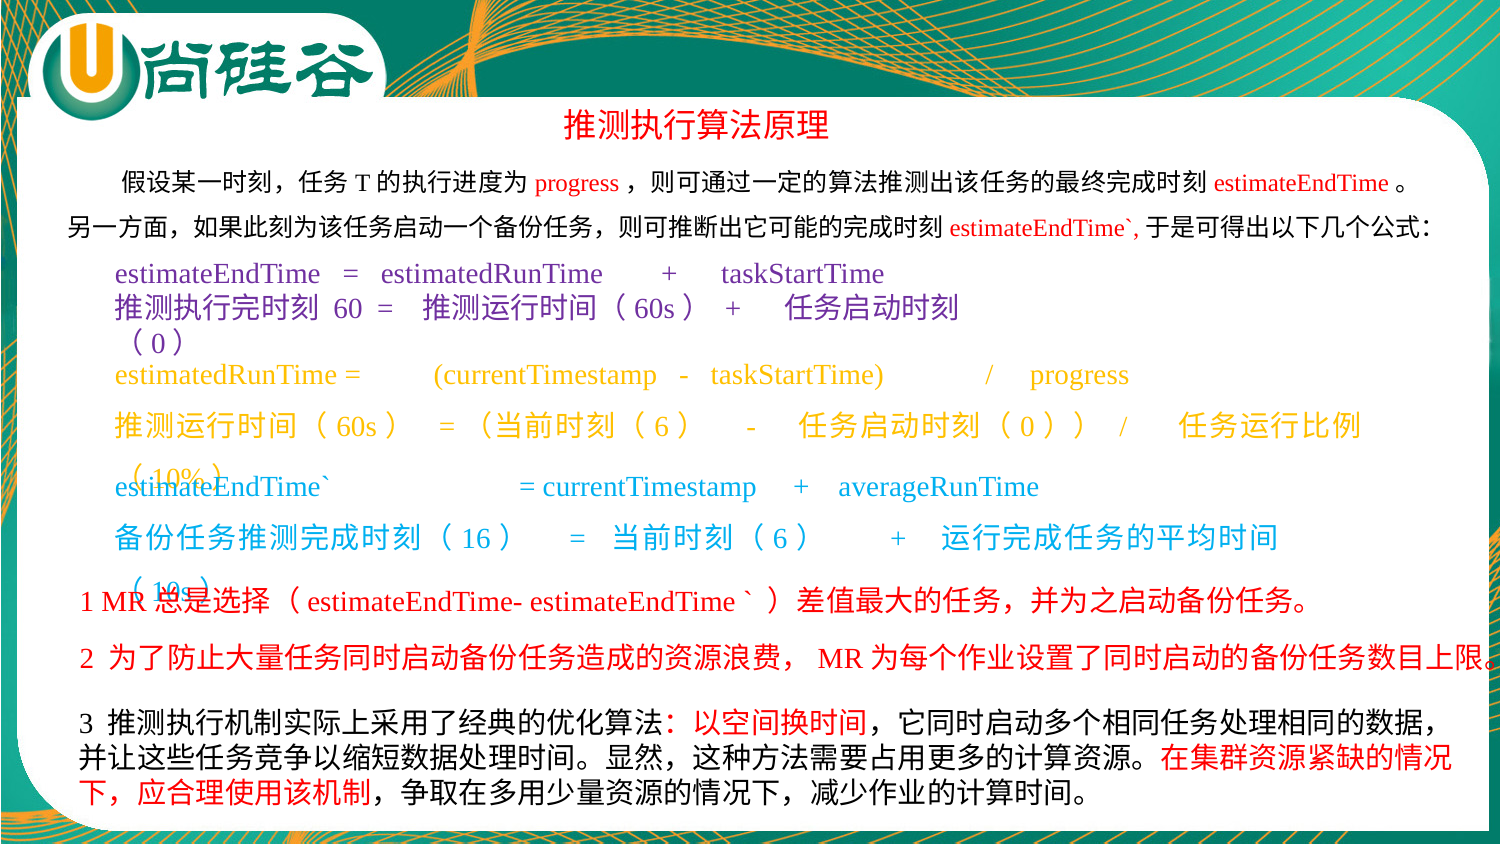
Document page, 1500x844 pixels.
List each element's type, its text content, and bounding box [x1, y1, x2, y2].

text_box 假设某一时刻，任务T的执行进度为progress，则可通过一定的算法推测出该任务的最终完成时刻estimateEndTime。另一方面，如果此刻为该任务启动一个备份任务，则可推断出它可能的完成时刻estimateEndTime`,于是可得出以下几个公式： [53, 144, 1436, 249]
text_box 1 MR总是选择（estimateEndTime- estimateEndTime ` ）差值最大的任务，并为之启动备份任务。 [64, 575, 1400, 626]
text_box 2 为了防止大量任务同时启动备份任务造成的资源浪费，MR为每个作业设置了同时启动的备份任务数目上限。 [64, 632, 1500, 683]
picture [0, 0, 1500, 844]
text_box estimateEndTime` = currentTimestamp + averageRunTime 备份任务推测完成时刻（16） = 当前时刻（6） + 运行完成任务的平均时间（10s） [100, 442, 1294, 575]
text_box 推测执行算法原理 [549, 97, 845, 144]
text_box 3 推测执行机制实际上采用了经典的优化算法：以空间换时间，它同时启动多个相同任务处理相同的数据，并让这些任务竞争以缩短数据处理时间。显然，这种方法需要占用更多的计算资源。在集群资源紧缺的情况下，应合理使用该机制，争取在多用少量资源的情况下，减少作业的计算时间。 [63, 696, 1470, 817]
text_box estimatedRunTime = (currentTimestamp - taskStartTime) / progress 推测运行时间（60s） =（当前时刻（6） - 任务启动时刻（0）） / 任务运行比例（10%） [100, 330, 1376, 503]
text_box estimateEndTime = estimatedRunTime + taskStartTime 推测执行完时刻 60 = 推测运行时间（60s） + 任务启动时刻（0） [100, 246, 987, 330]
